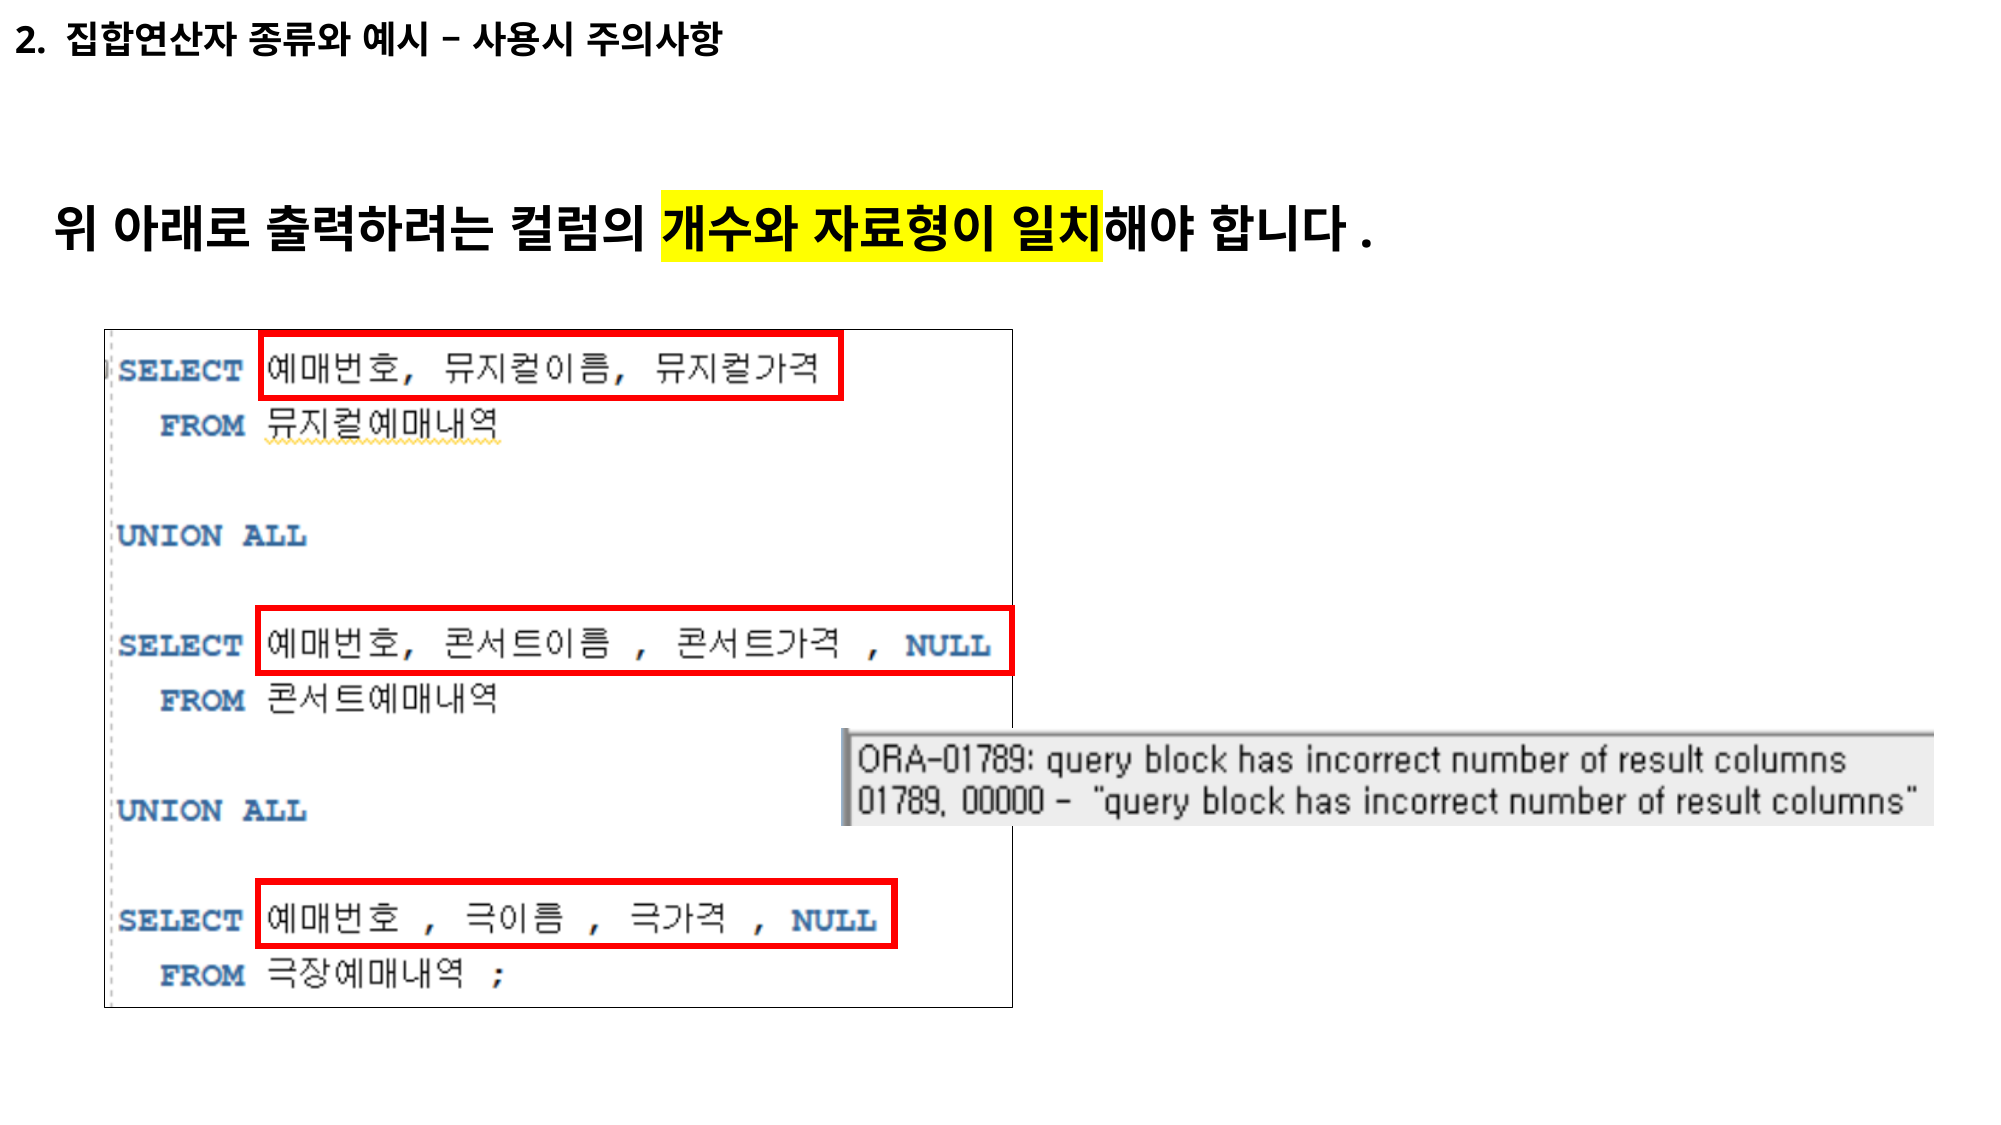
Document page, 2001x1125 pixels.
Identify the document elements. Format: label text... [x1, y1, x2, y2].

text_box 위 아래로 출력하려는 컬럼의 개수와 자료형이 일치해야 합니다. [38, 160, 1910, 265]
text_box 2. 집합연산자 종류와 예시 – 사용시 주의사항 [0, 9, 1012, 69]
picture [104, 329, 1934, 1008]
